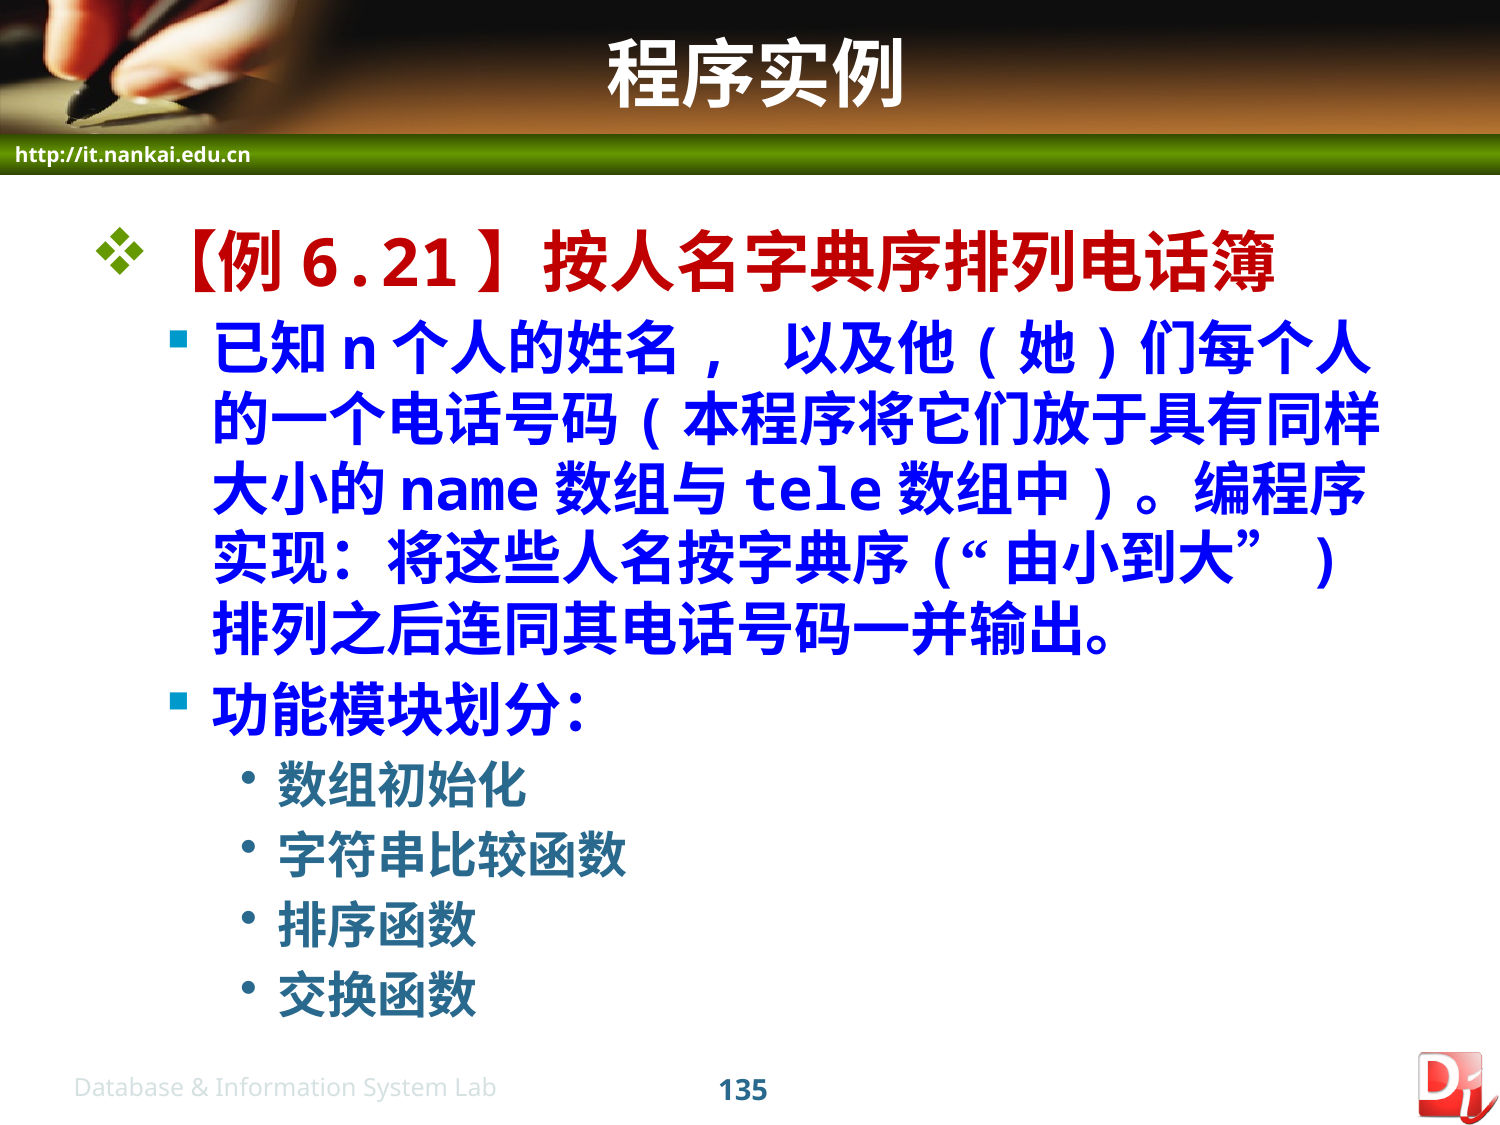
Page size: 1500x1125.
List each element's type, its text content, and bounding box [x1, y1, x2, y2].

title 程序实例 [74, 24, 1438, 118]
picture [0, 0, 1500, 134]
slide_number 135 [607, 1063, 880, 1112]
list 【例6.21】按人名字典序排列电话簿 已知n个人的姓名, 以及他(她)们每个人的一个电话号码(本程序将它们放于具有同样大小的name数组与tele数组中)。编程序实现：将这些人名按字典序(“由小到大”)排列之后连同其电话号码一并输出。 功能模块划分： 数组初始化 字符串比较函数 排序函数 交换函数 [74, 212, 1413, 1038]
footer Database & Information System Lab [58, 1064, 598, 1114]
picture [1417, 1052, 1500, 1125]
